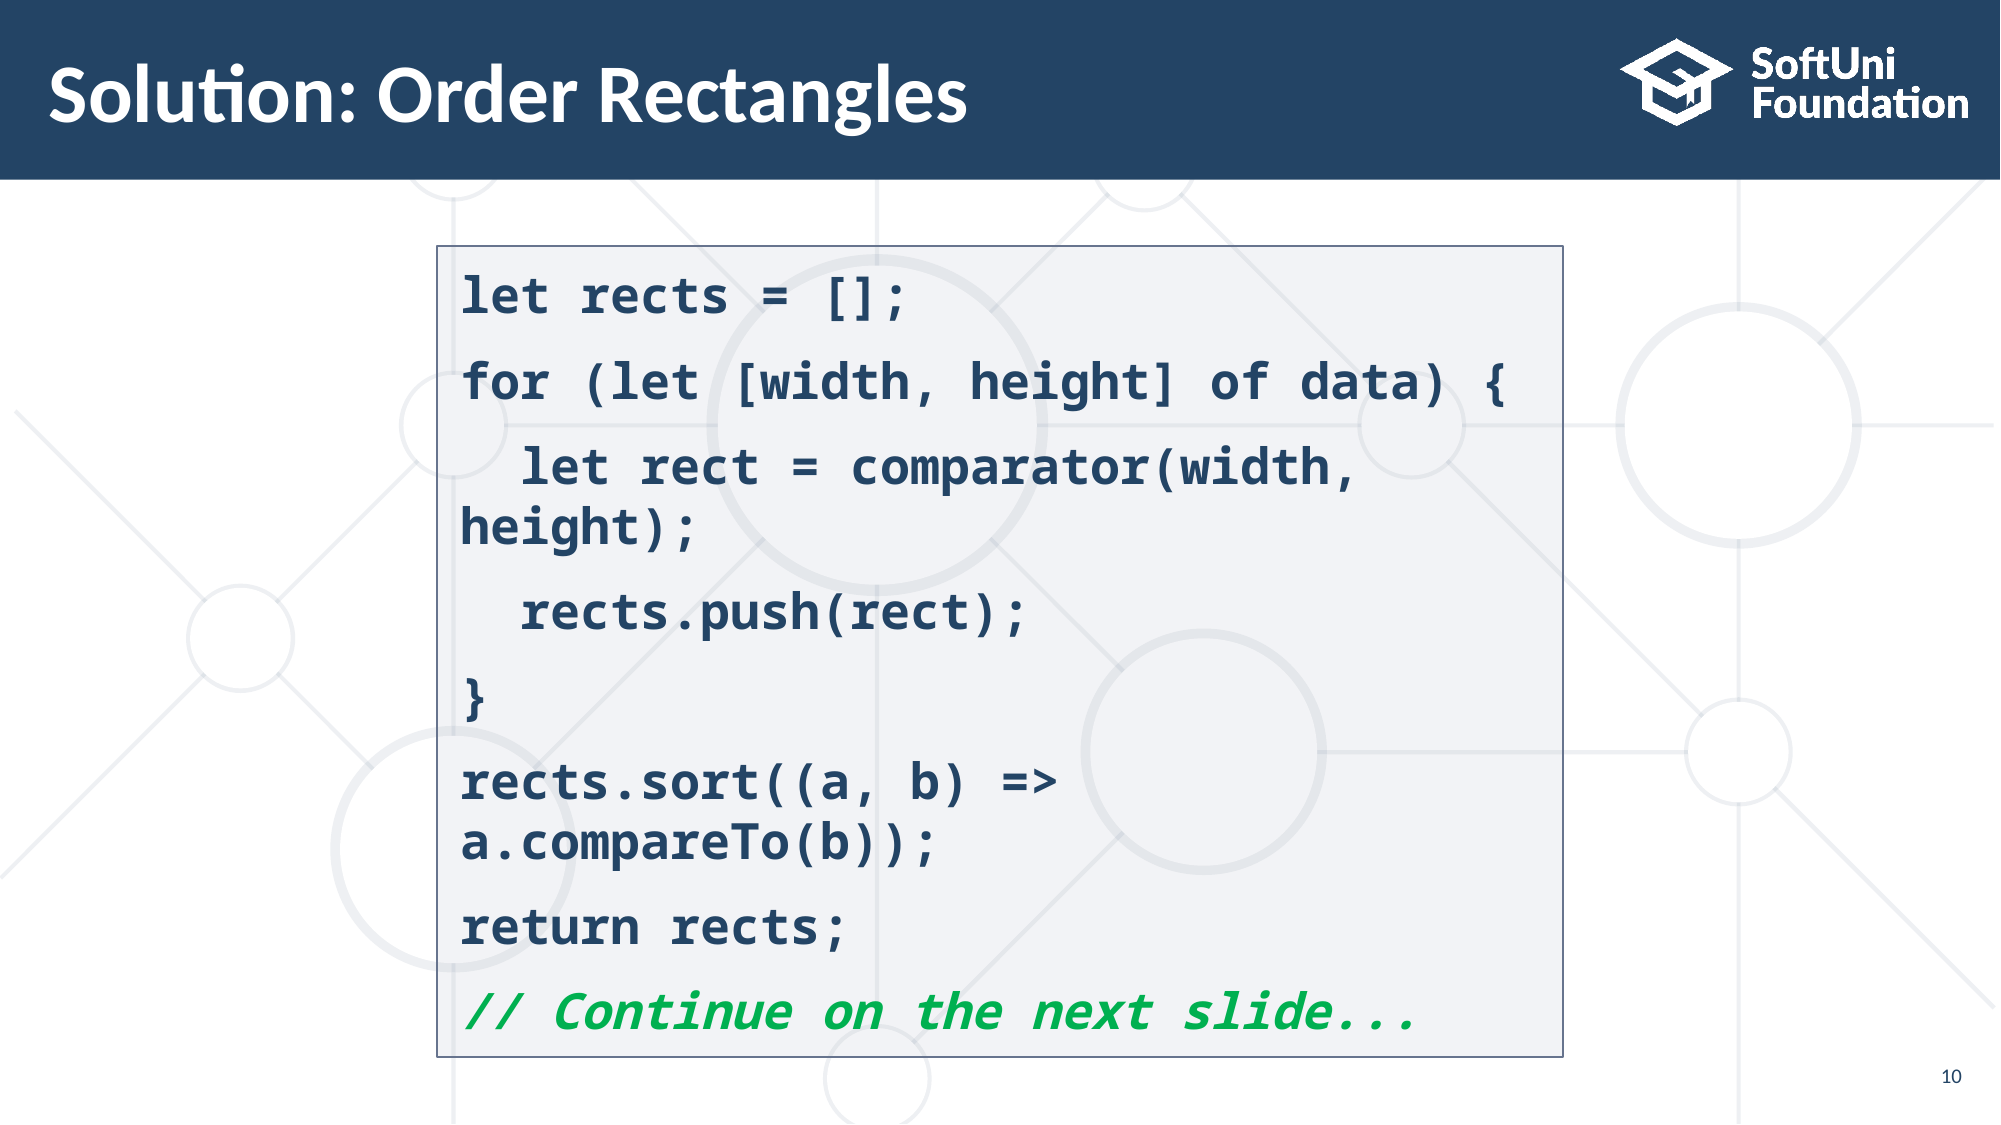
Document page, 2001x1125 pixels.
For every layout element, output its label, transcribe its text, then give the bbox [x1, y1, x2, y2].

text_box let rects = []; for (let [width, height] of data) { let rect = comparator(width, height); rects.push(rect); } rects.sort((a, b) => a.compareTo(b)); return rects; // Continue on the next slide... [436, 246, 1564, 1057]
picture [1619, 38, 1968, 126]
title Solution: Order Rectangles [31, 16, 1591, 162]
slide_number 10 [1897, 1049, 1968, 1101]
